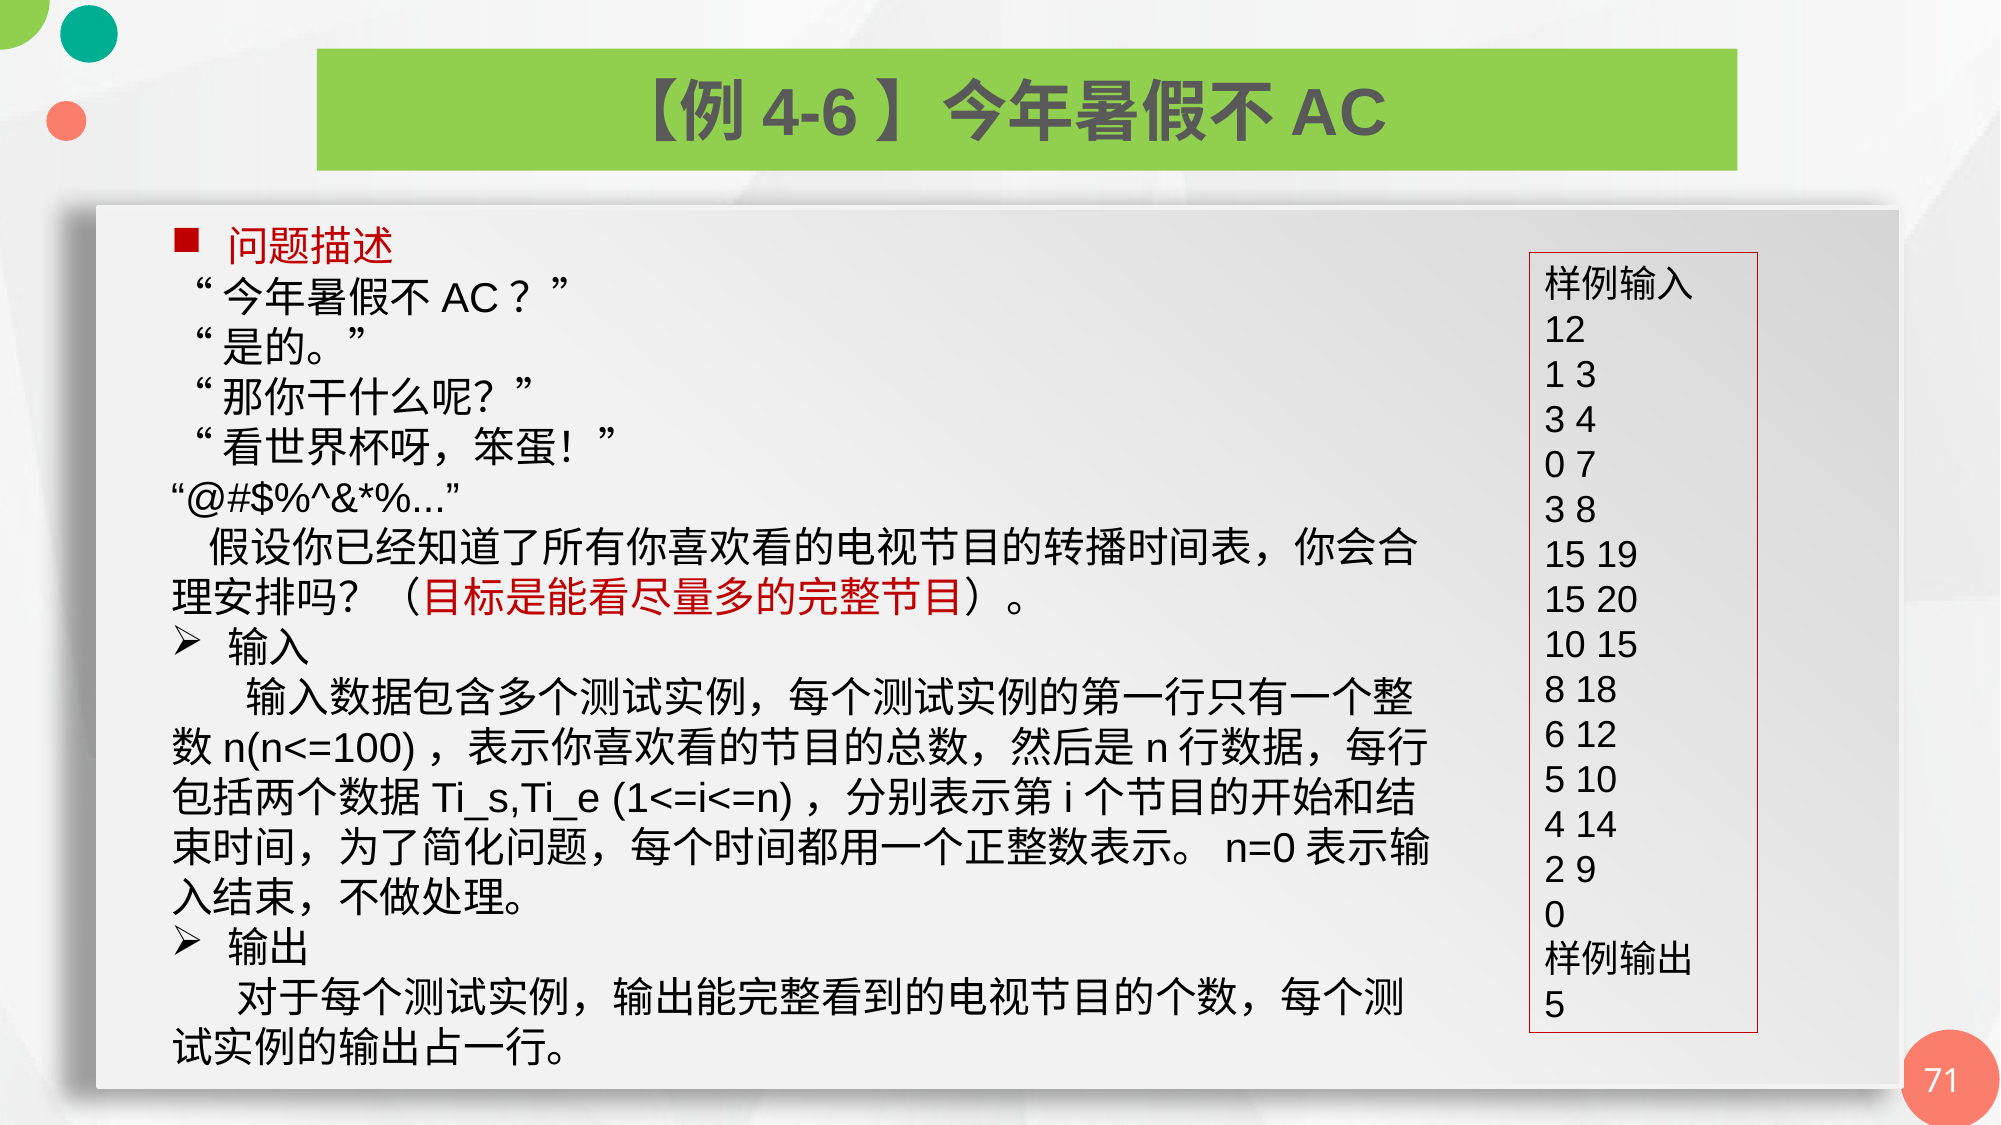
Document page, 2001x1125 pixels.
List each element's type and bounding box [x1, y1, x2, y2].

text_box [0, 0, 2000, 1125]
text_box [98, 48, 1902, 1087]
